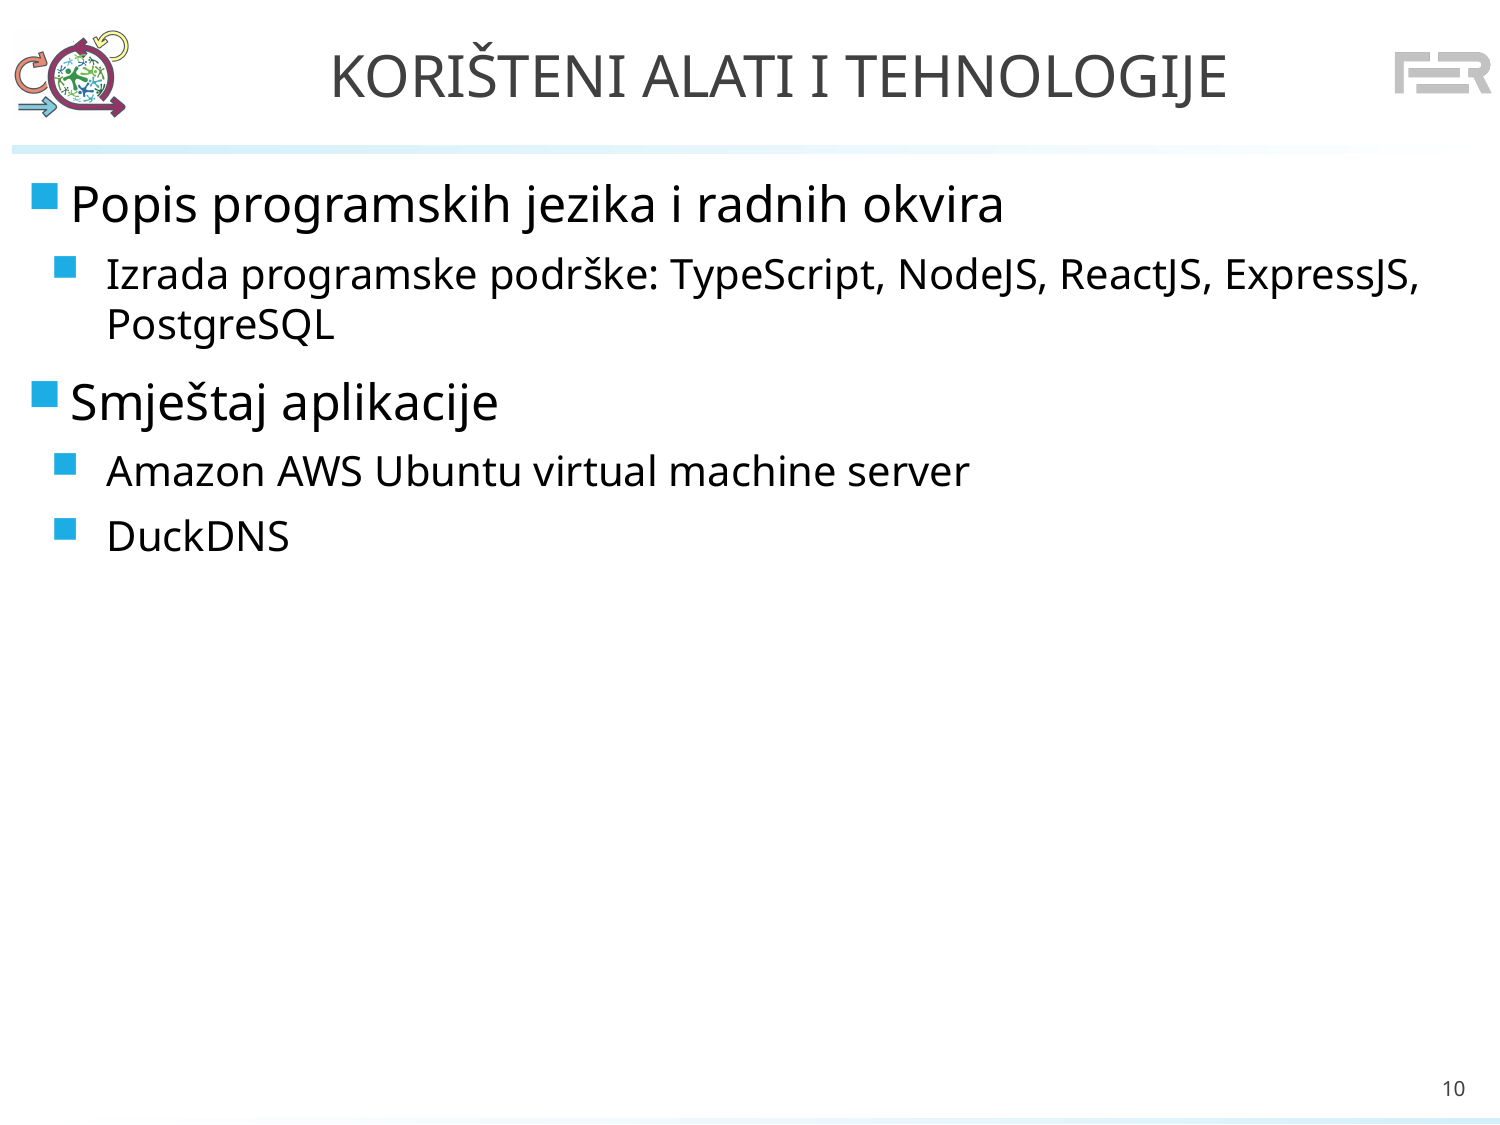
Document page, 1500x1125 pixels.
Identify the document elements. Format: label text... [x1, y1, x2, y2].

list Popis programskih jezika i radnih okvira Izrada programske podrške: TypeScript, NodeJS, ReactJS, ExpressJS, PostgreSQL Smještaj aplikacije Amazon AWS Ubuntu virtual machine server DuckDNS [11, 159, 1489, 1046]
title Korišteni alati i tehnologije [129, 5, 1430, 142]
slide_number 10 [1402, 1066, 1481, 1114]
picture [13, 28, 129, 118]
